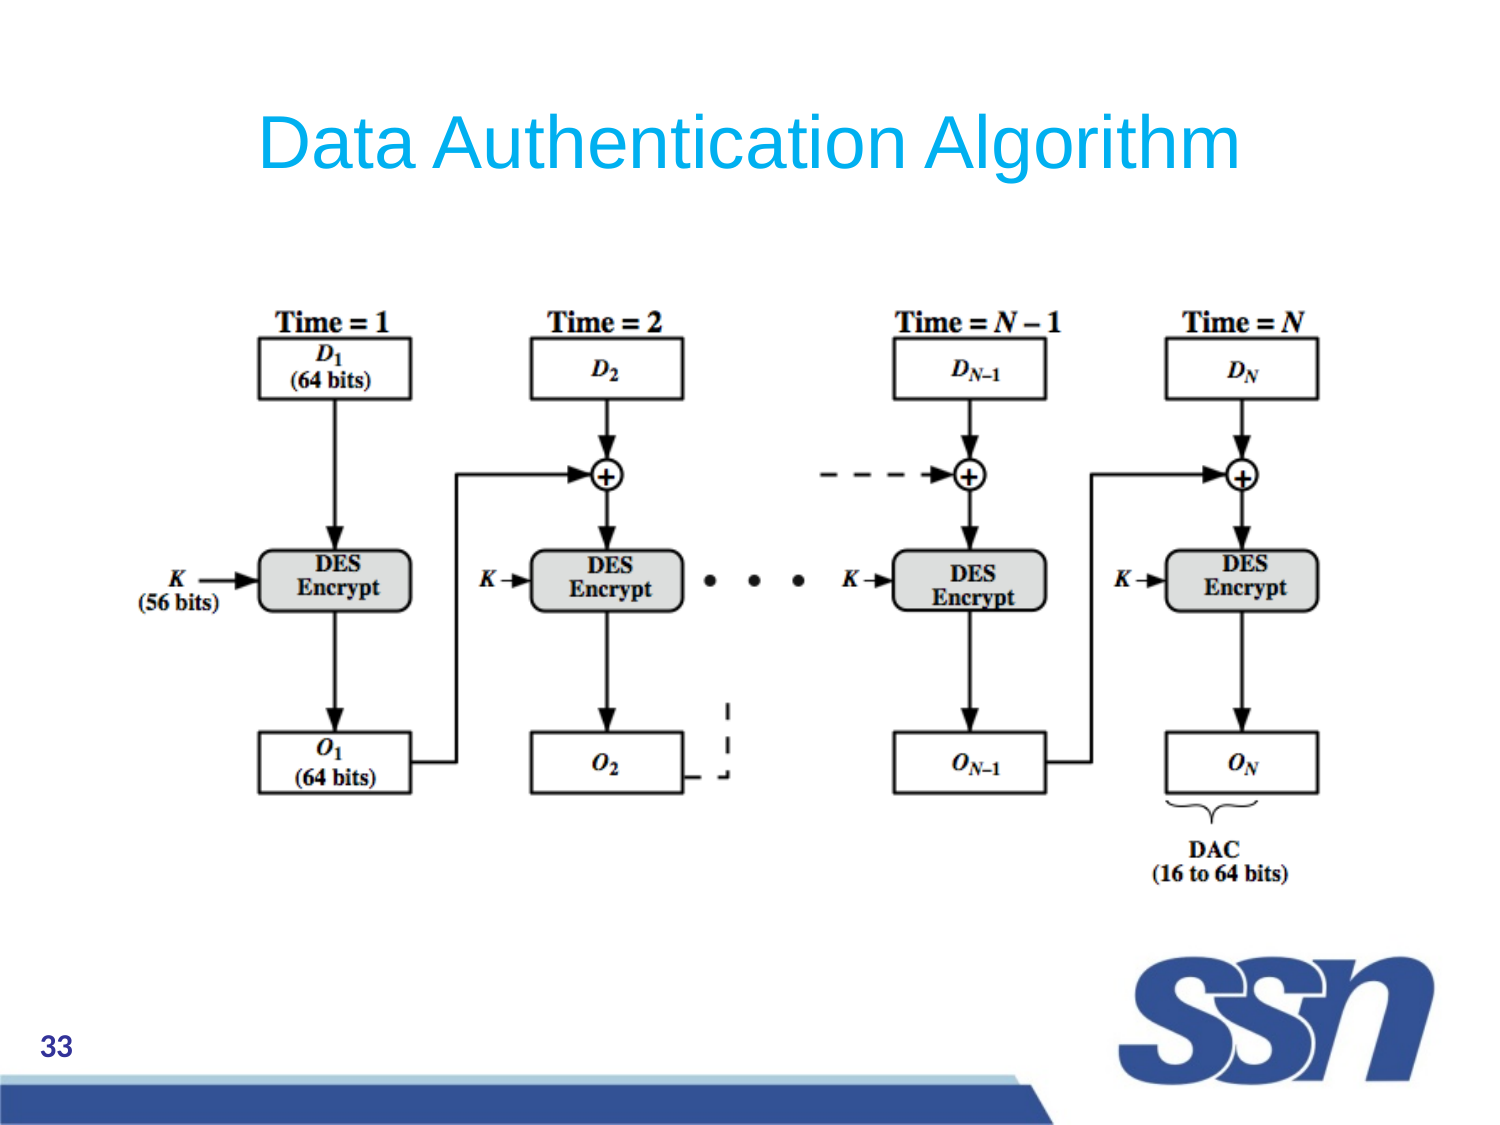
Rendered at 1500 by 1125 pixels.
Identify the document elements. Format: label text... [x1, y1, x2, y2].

picture [135, 299, 1327, 890]
text_box Data Authentication Algorithm [74, 45, 1425, 233]
picture [0, 913, 1500, 1125]
